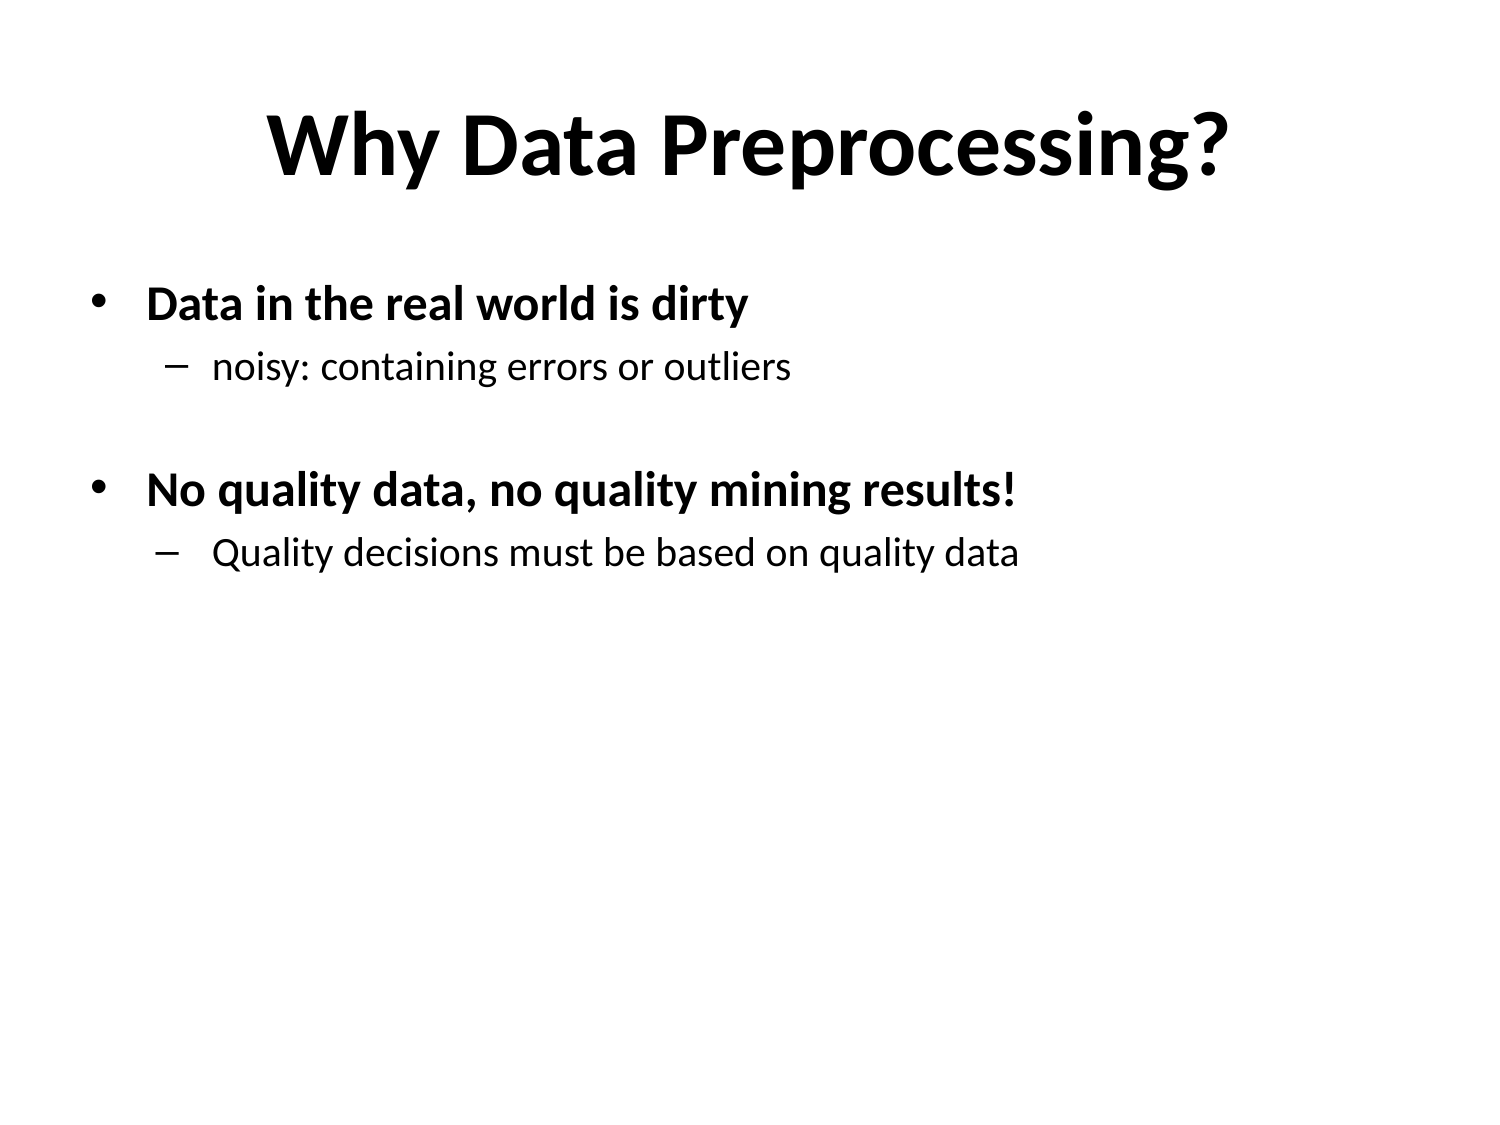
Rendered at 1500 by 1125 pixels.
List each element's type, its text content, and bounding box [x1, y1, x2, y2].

list Data in the real world is dirty noisy: containing errors or outliers No quality data, no quality mining results! Quality decisions must be based on quality data [75, 262, 1425, 1005]
title Why Data Preprocessing? [75, 45, 1425, 233]
